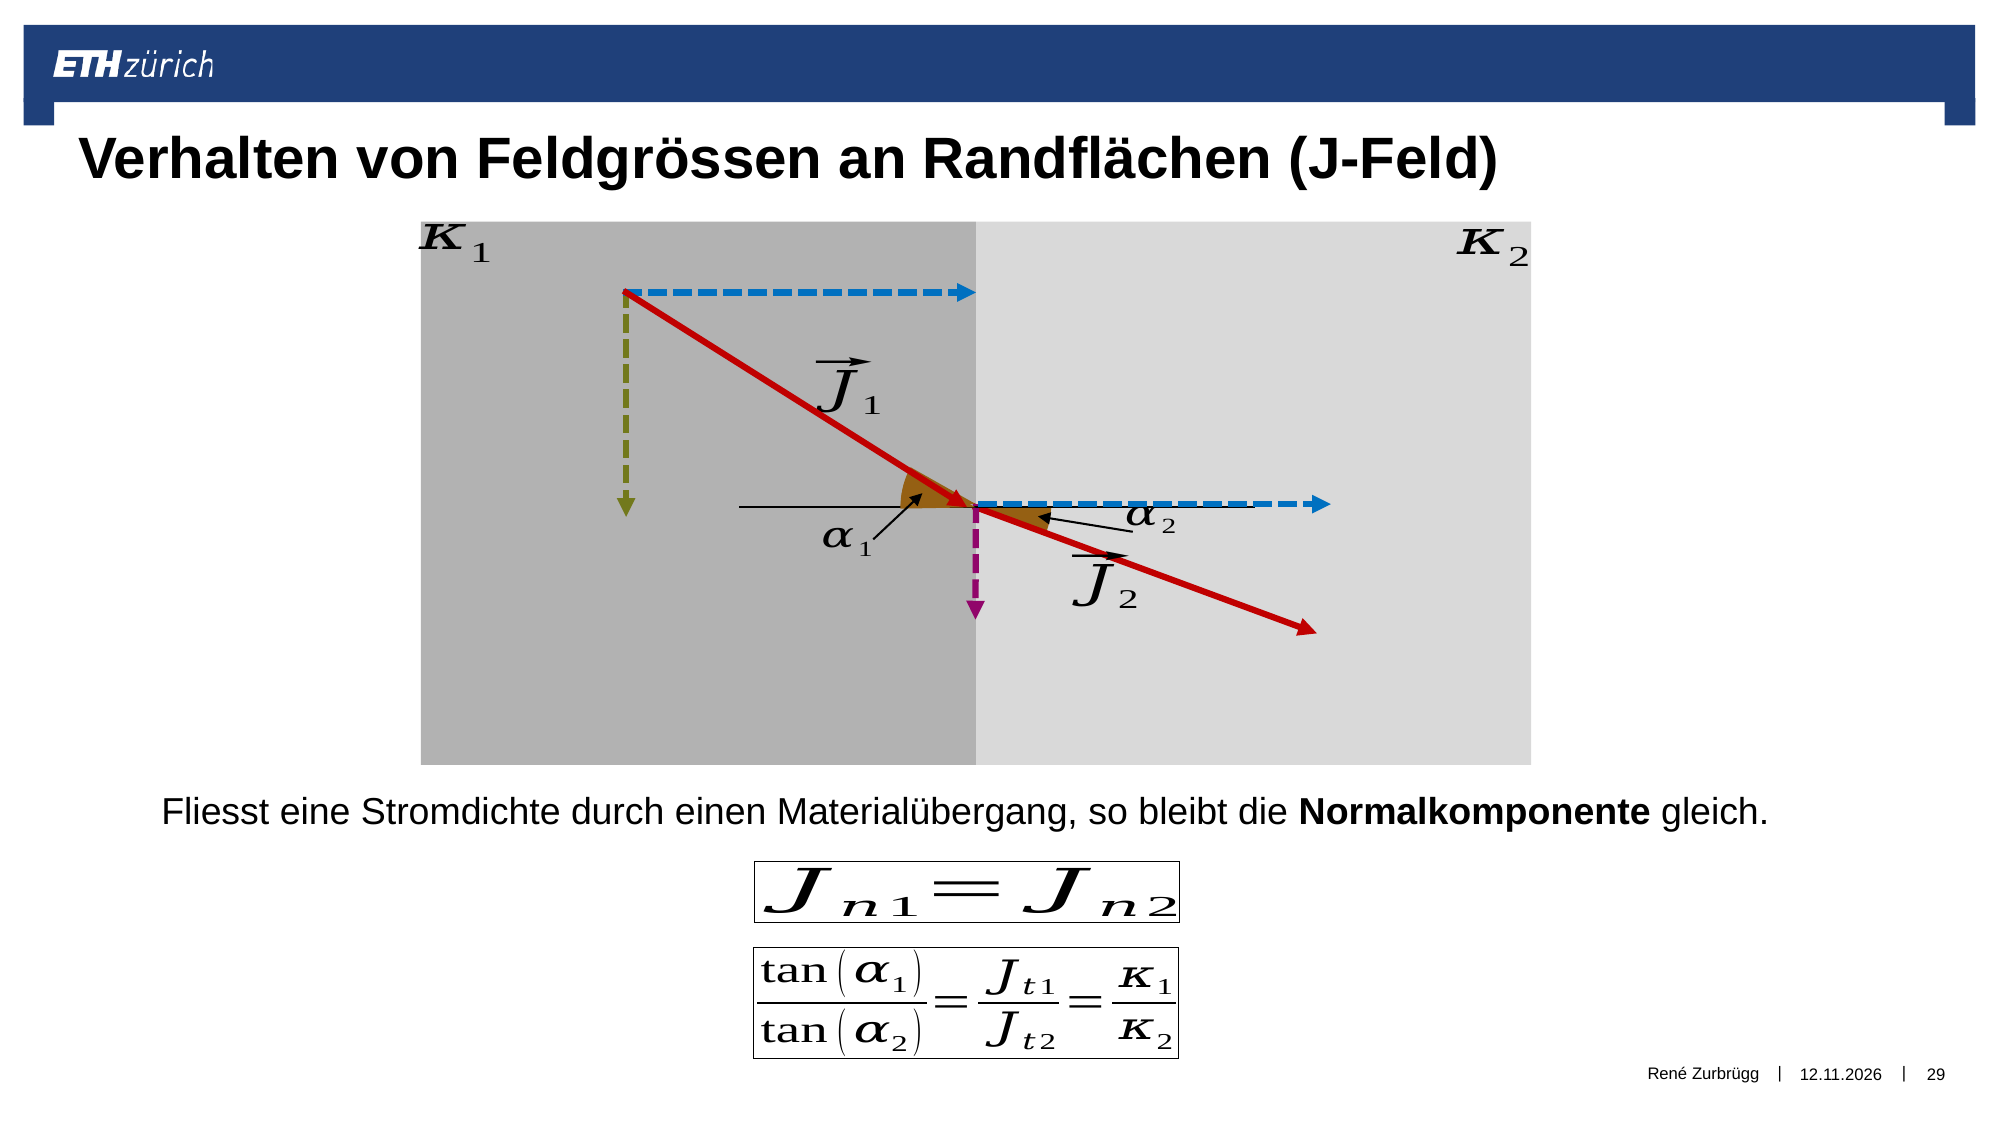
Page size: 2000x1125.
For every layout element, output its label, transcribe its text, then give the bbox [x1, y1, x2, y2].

footer René Zurbrügg [999, 1034, 1760, 1111]
text_box Verhalten von Feldgrössen an Randflächen (J-Feld) [54, 102, 1630, 198]
text_box Fliesst eine Stromdichte durch einen Materialübergang, so bleibt die Normalkomponente gleich. [146, 779, 1785, 839]
slide_number 29 [1906, 1034, 1966, 1112]
text_box [974, 219, 1533, 767]
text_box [975, 512, 1318, 634]
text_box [1037, 516, 1132, 532]
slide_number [1790, 1034, 1892, 1112]
text_box [419, 219, 974, 767]
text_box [625, 292, 968, 508]
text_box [873, 493, 923, 539]
